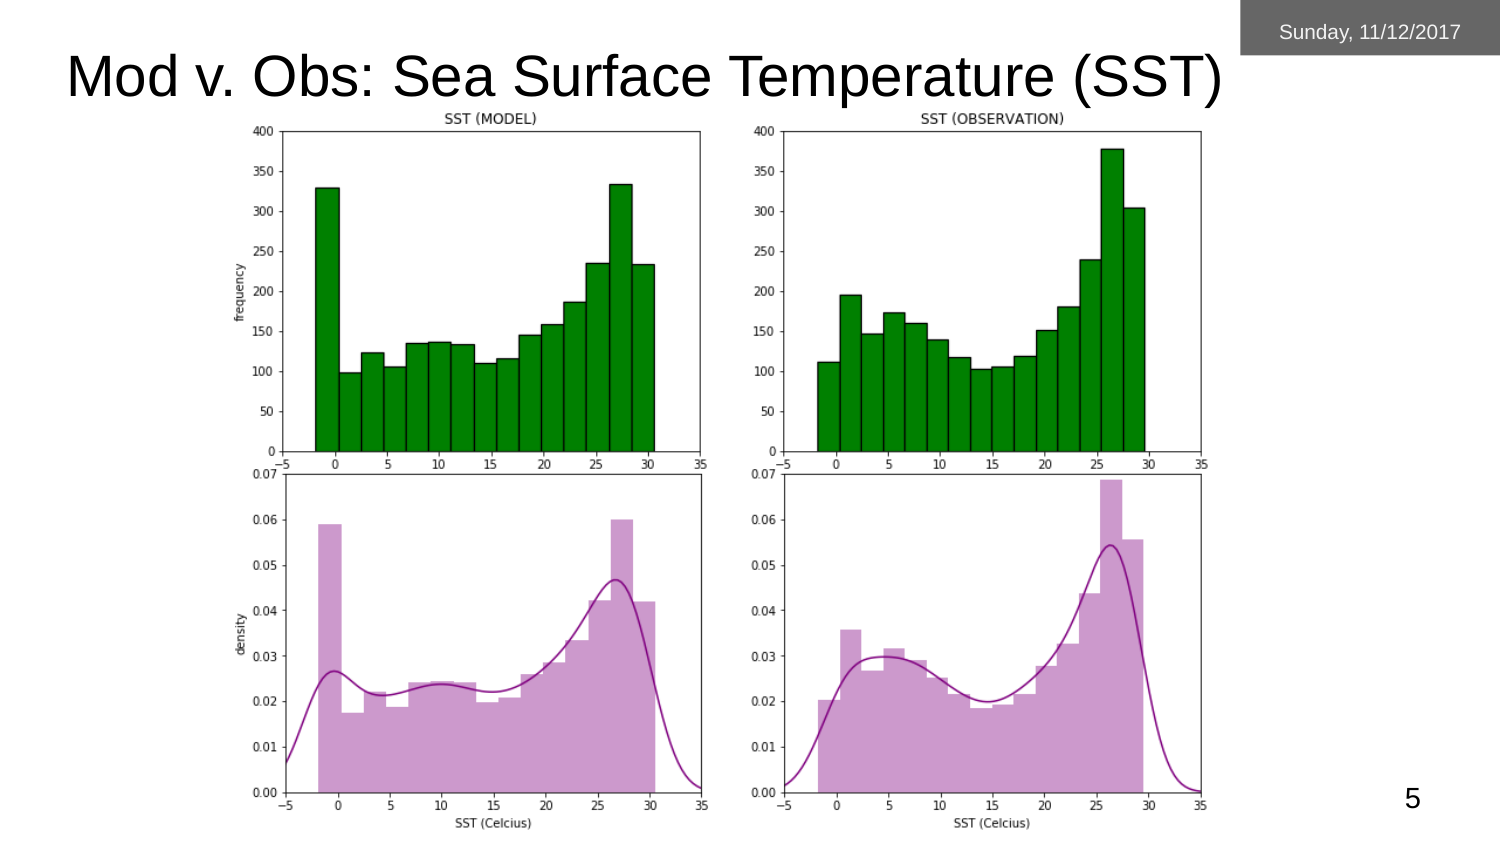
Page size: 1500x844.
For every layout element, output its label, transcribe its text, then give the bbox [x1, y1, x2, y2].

title Mod v. Obs: Sea Surface Temperature (SST) [51, 23, 1449, 117]
picture [227, 104, 1216, 837]
subtitle Sunday, 11/12/2017 [1240, 0, 1500, 56]
slide_number ‹#› [1389, 764, 1480, 830]
